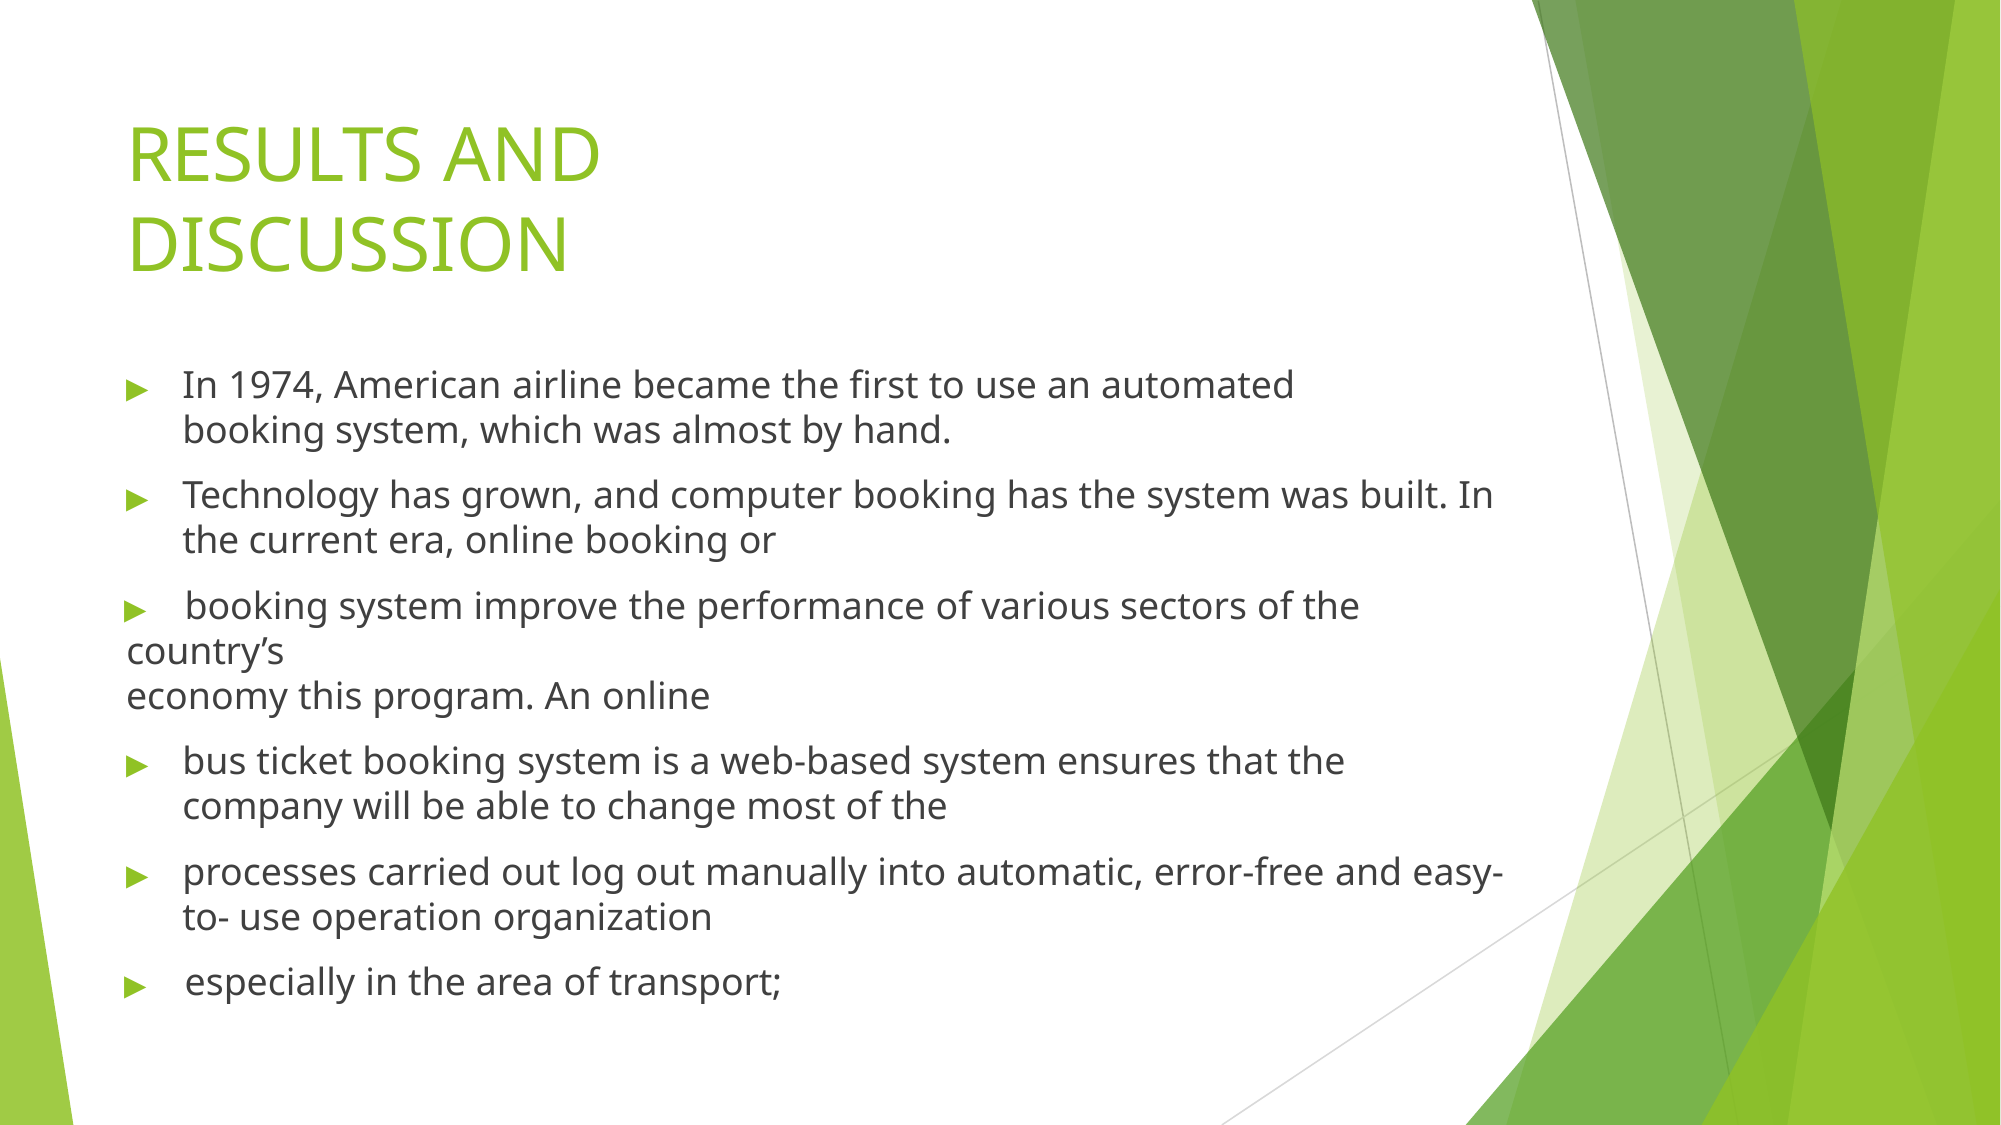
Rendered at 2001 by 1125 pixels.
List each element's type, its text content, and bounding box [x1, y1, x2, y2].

text_box ▶ In 1974, American airline became the first to use an automated booking system, which was almost by hand. ▶ Technology has grown, and computer booking has the system was built. In the current era, online booking or ▶ booking system improve the performance of various sectors of the country’s economy this program. An online ▶ bus ticket booking system is a web-based system ensures that the company will be able to change most of the ▶ processes carried out log out manually into automatic, error-free and easy-to- use operation organization ▶ especially in the area of transport; [124, 358, 1509, 1004]
title RESULTS AND DISCUSSION [124, 103, 973, 295]
